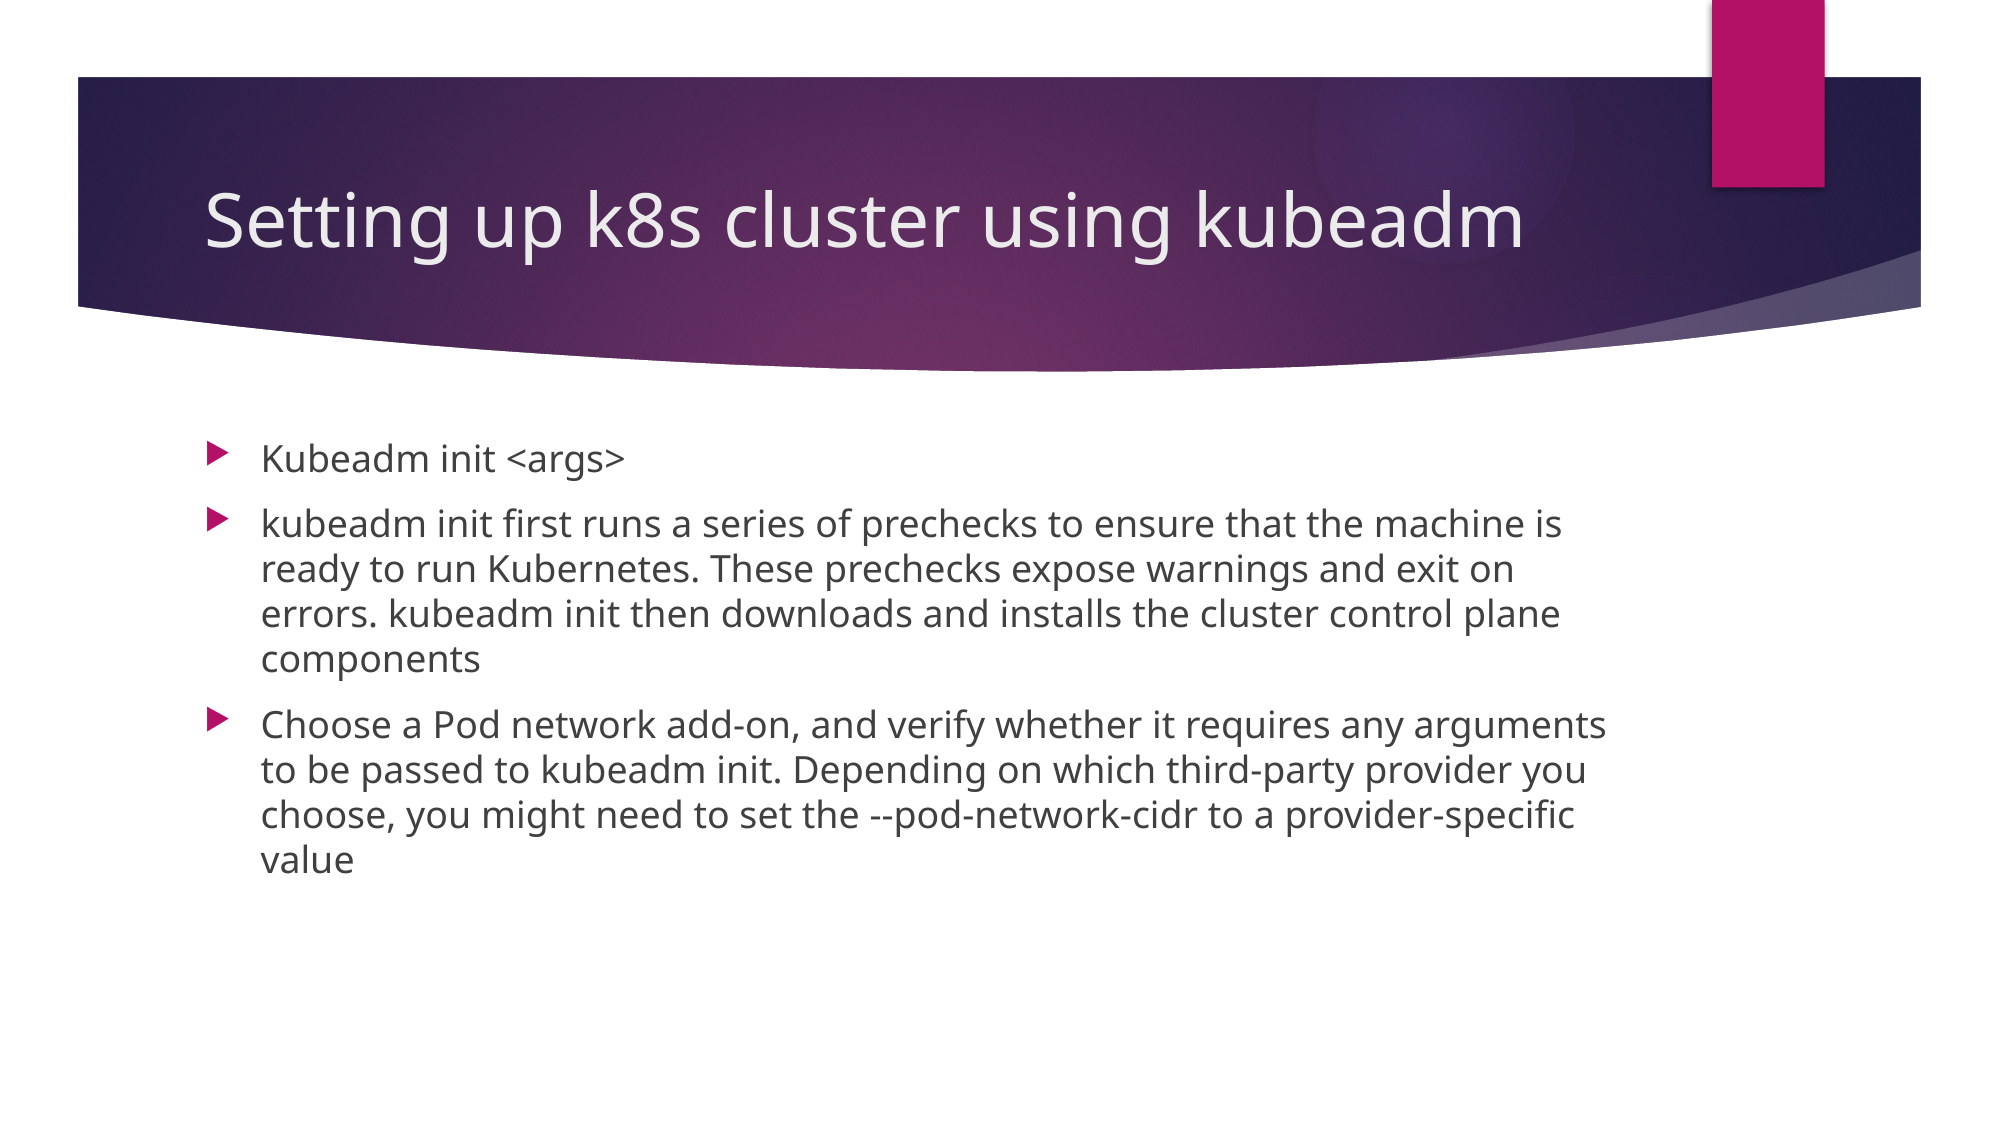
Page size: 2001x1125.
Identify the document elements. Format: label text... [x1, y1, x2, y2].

list Kubeadm init <args> kubeadm init first runs a series of prechecks to ensure that the machine is ready to run Kubernetes. These prechecks expose warnings and exit on errors. kubeadm init then downloads and installs the cluster control plane components Choose a Pod network add-on, and verify whether it requires any arguments to be passed to kubeadm init. Depending on which third-party provider you choose, you might need to set the --pod-network-cidr to a provider-specific value [189, 427, 1638, 988]
title Setting up k8s cluster using kubeadm [189, 159, 1627, 276]
